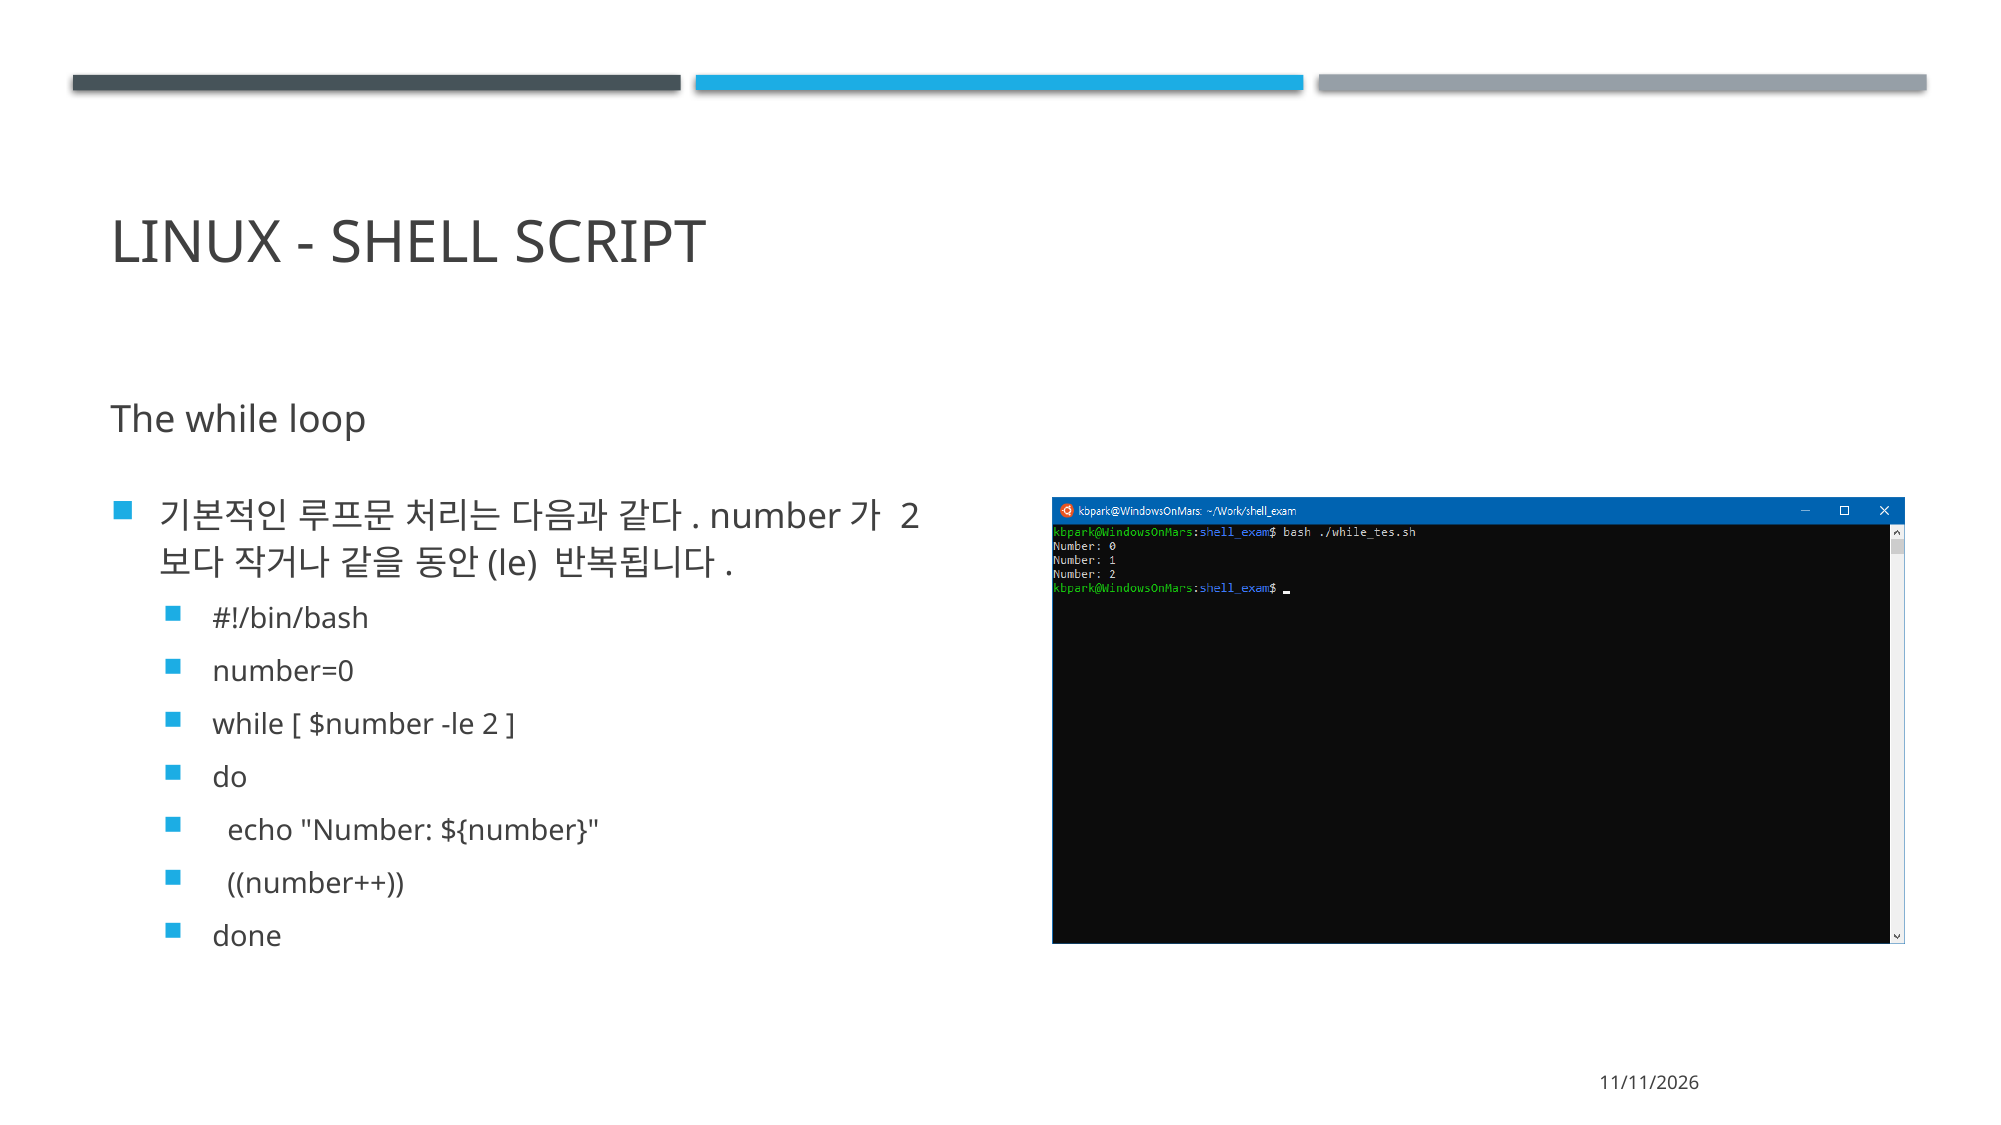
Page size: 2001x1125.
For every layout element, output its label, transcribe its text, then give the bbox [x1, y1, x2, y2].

title Linux - shell script [95, 119, 1905, 282]
list 기본적인 루프문 처리는 다음과 같다. number가 2보다 작거나 같을 동안(le) 반복됩니다. #!/bin/bash number=0 while [ $number -le 2 ] do echo "Number: ${number}" ((number++)) done [95, 479, 948, 962]
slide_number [1247, 1053, 1715, 1114]
list The while loop [95, 369, 1905, 461]
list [1052, 497, 1906, 944]
